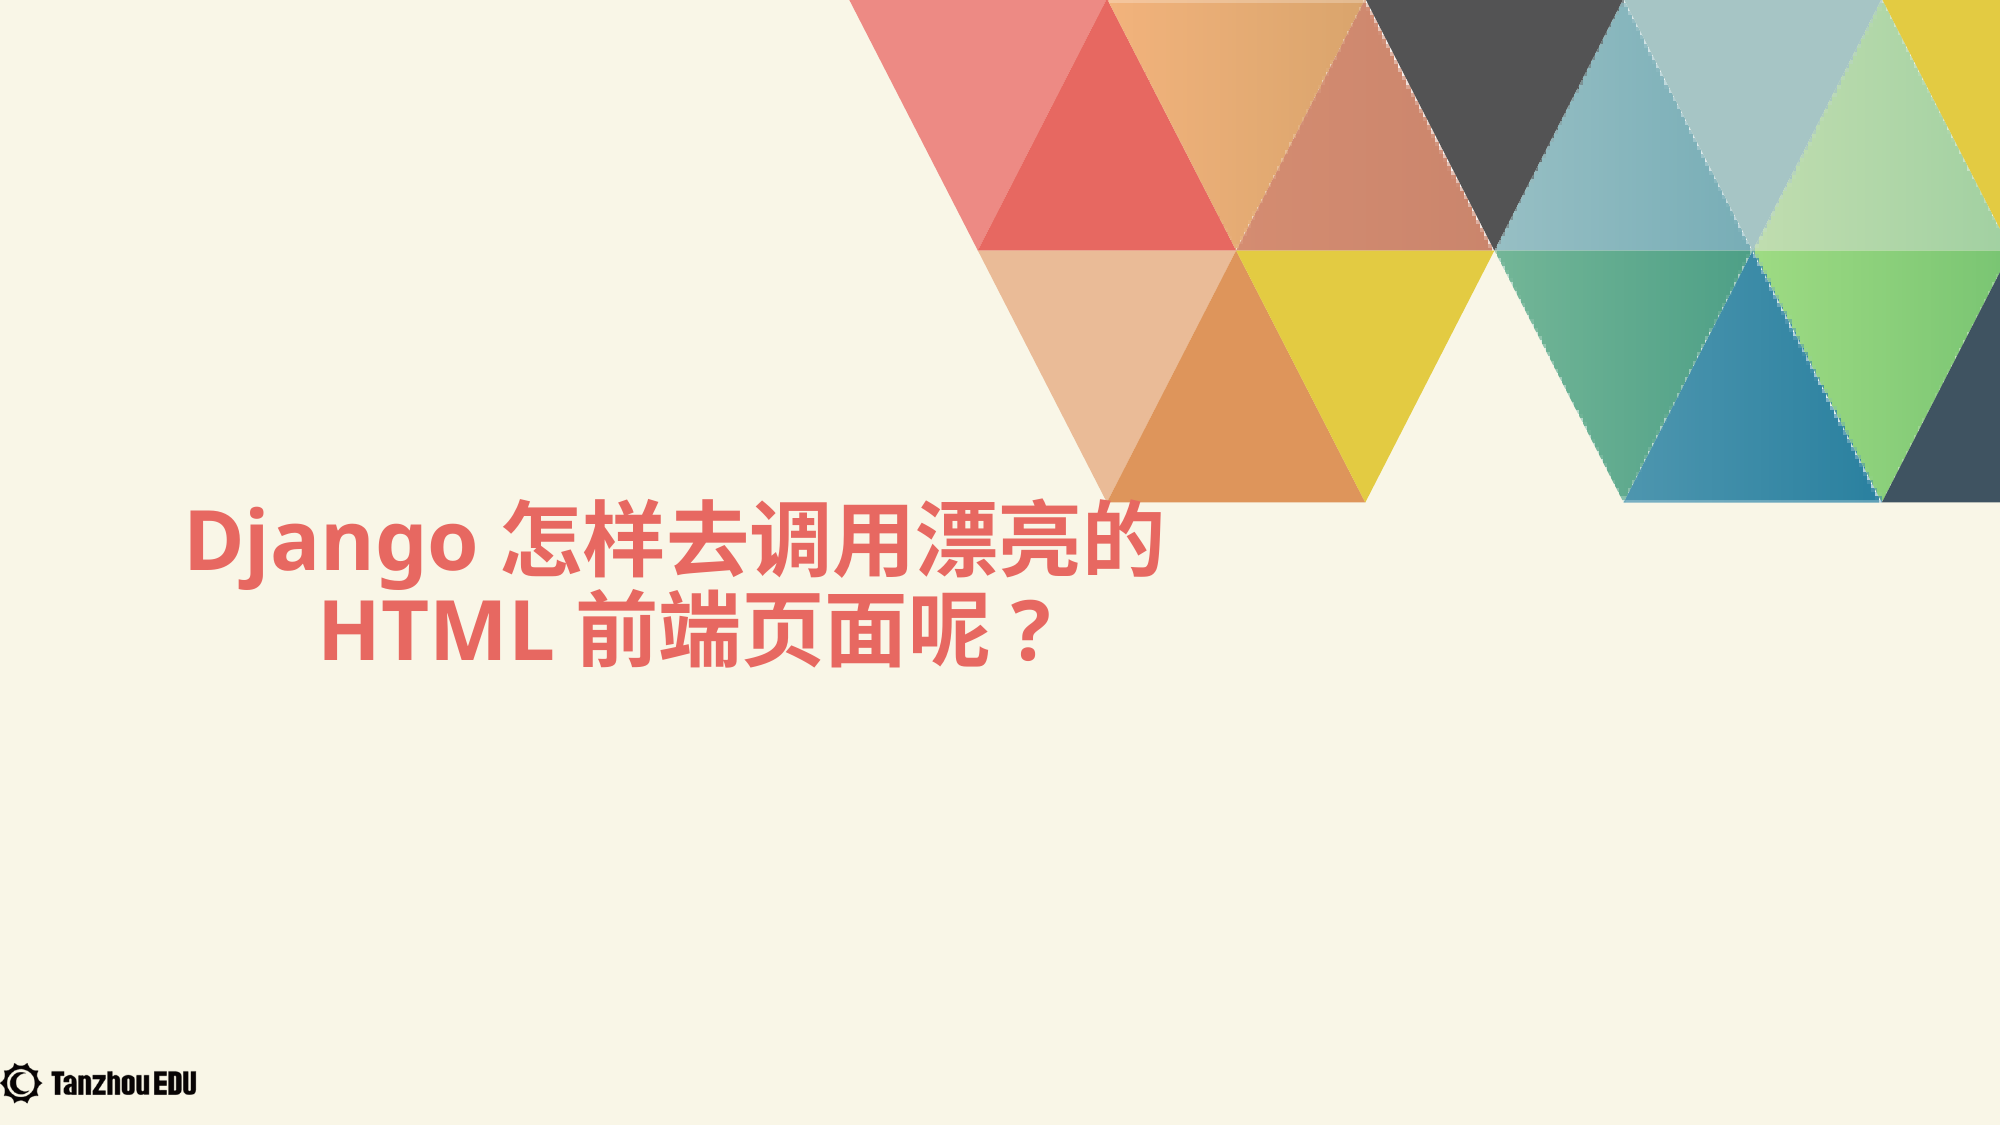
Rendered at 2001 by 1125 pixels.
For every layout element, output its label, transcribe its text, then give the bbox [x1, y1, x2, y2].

title Django怎样去调用漂亮的HTML前端页面呢? [96, 439, 1272, 686]
picture [0, 1040, 214, 1125]
